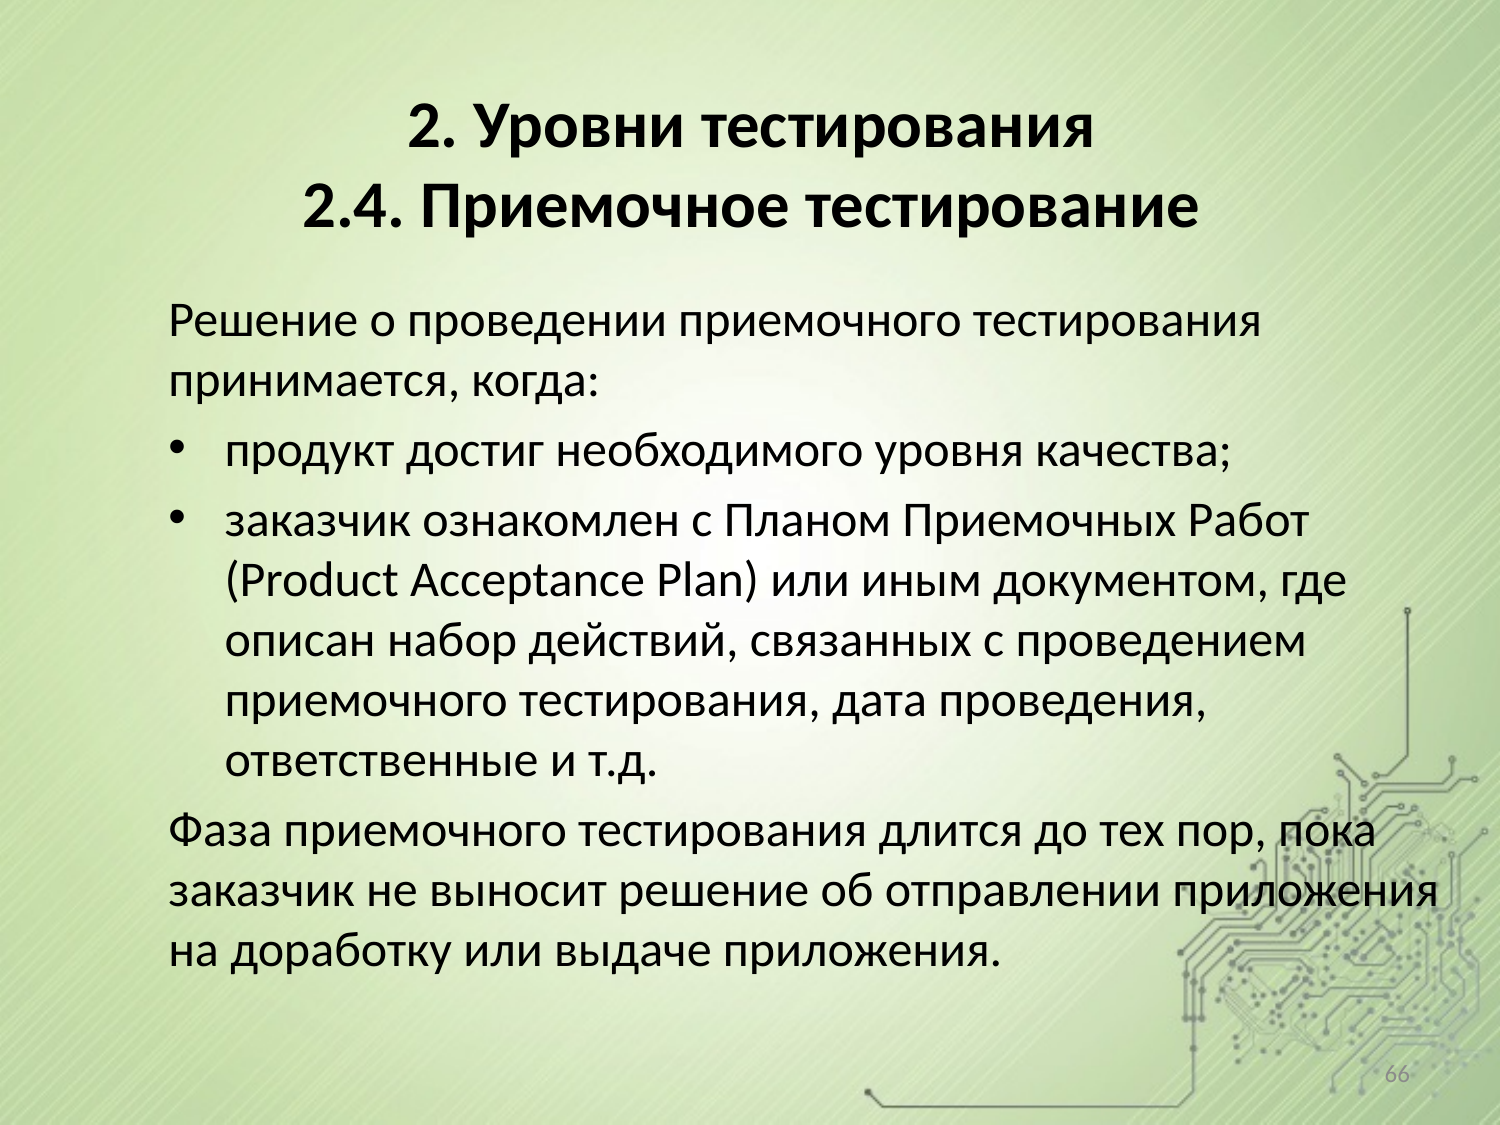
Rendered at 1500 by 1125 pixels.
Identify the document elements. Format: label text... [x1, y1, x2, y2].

title 2. Уровни тестирования 2.4. Приемочное тестирование [76, 30, 1427, 291]
list Решение о проведении приемочного тестирования принимается, когда: продукт достиг необходимого уровня качества; заказчик ознакомлен с Планом Приемочных Работ (Product Acceptance Plan) или иным документом, где описан набор действий, связанных с проведением приемочного тестирования, дата проведения, ответственные и т.д. Фаза приемочного тестирования длится до тех пор, пока заказчик не выносит решение об отправлении приложения на доработку или выдаче приложения. [153, 278, 1500, 1125]
picture [0, 0, 1500, 1125]
slide_number 66 [1074, 1042, 1425, 1103]
